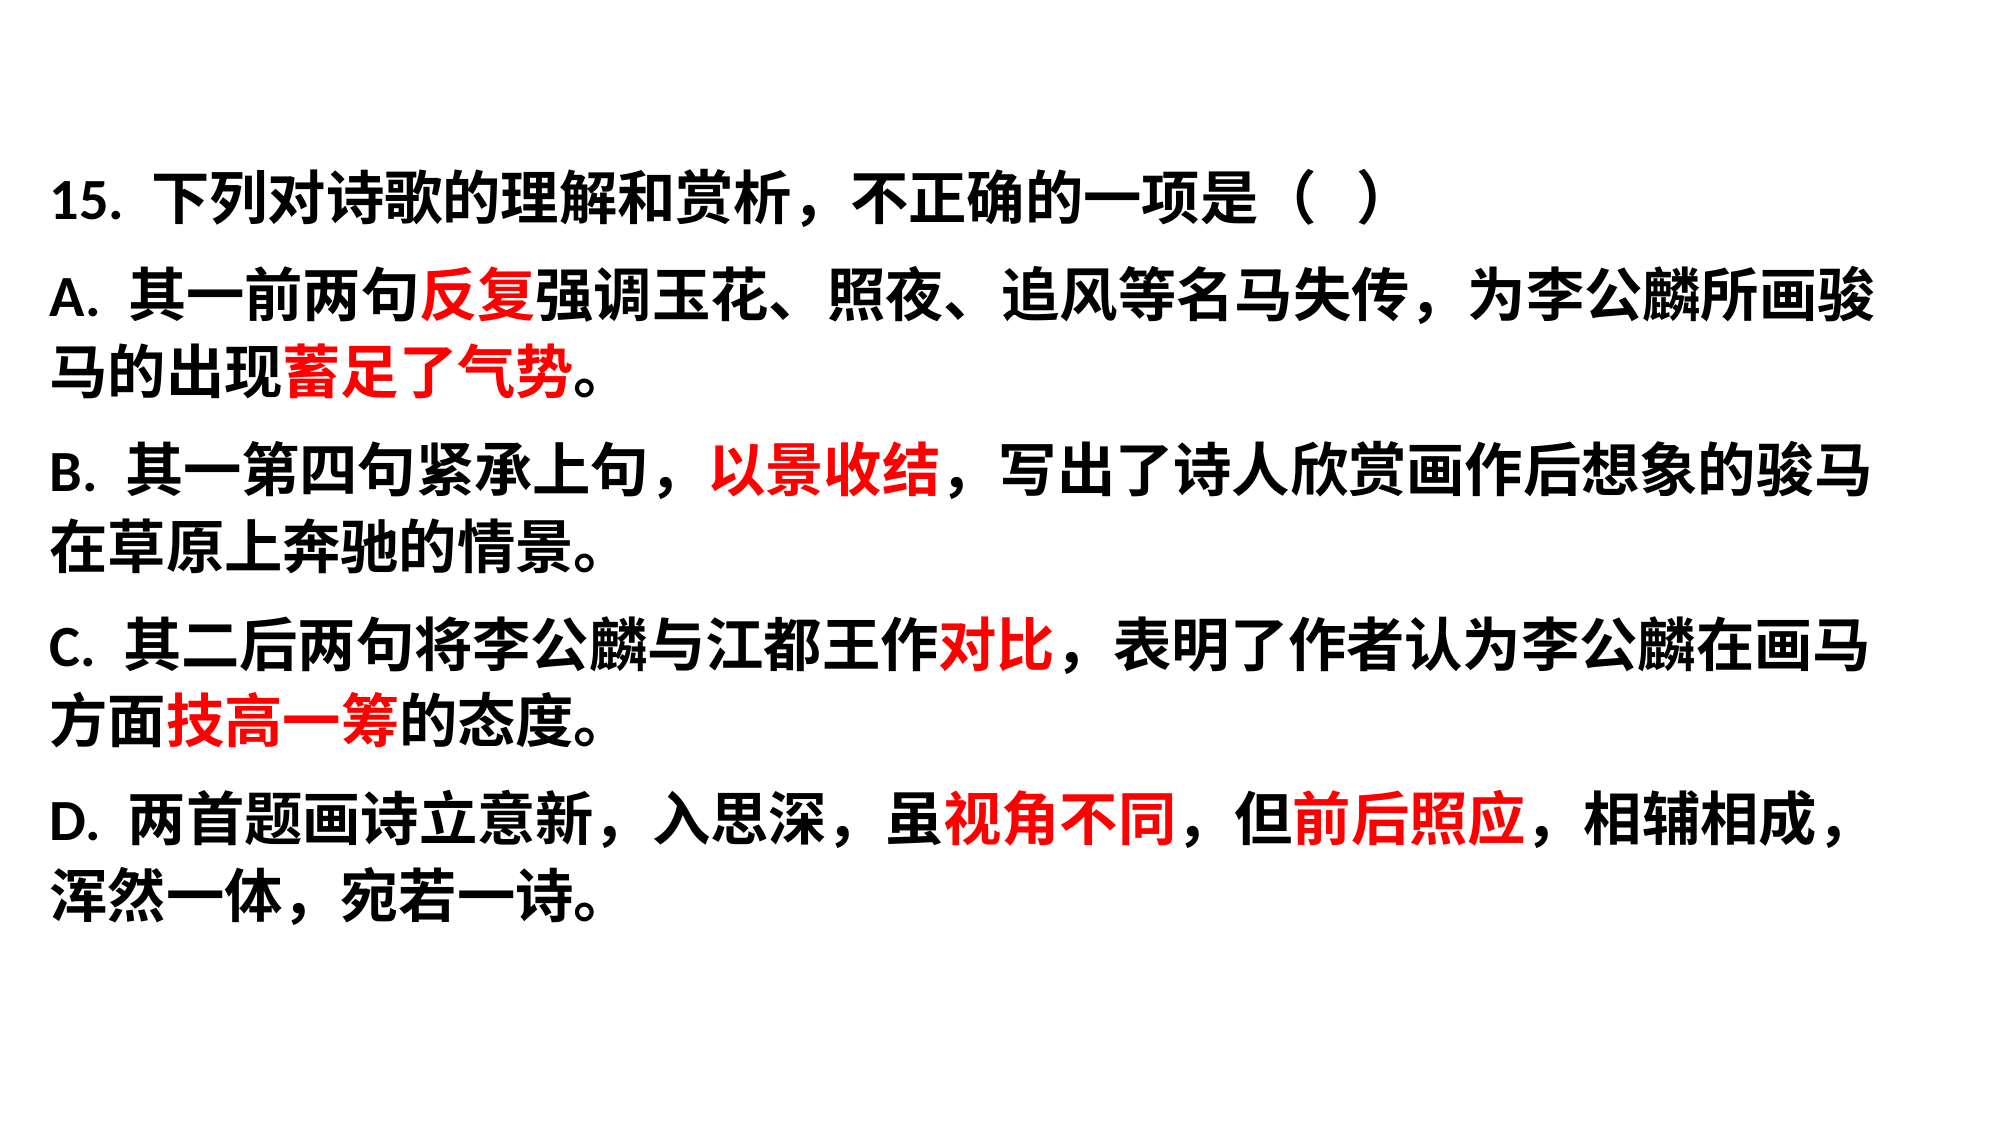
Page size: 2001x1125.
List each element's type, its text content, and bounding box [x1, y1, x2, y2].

list 15. 下列对诗歌的理解和赏析，不正确的一项是（ ） A. 其一前两句反复强调玉花、照夜、追风等名马失传，为李公麟所画骏马的出现蓄足了气势。 B. 其一第四句紧承上句，以景收结，写出了诗人欣赏画作后想象的骏马在草原上奔驰的情景。 C. 其二后两句将李公麟与江都王作对比，表明了作者认为李公麟在画马方面技高一筹的态度。 D. 两首题画诗立意新，入思深，虽视角不同，但前后照应，相辅相成，浑然一体，宛若一诗。 [34, 146, 1941, 1026]
